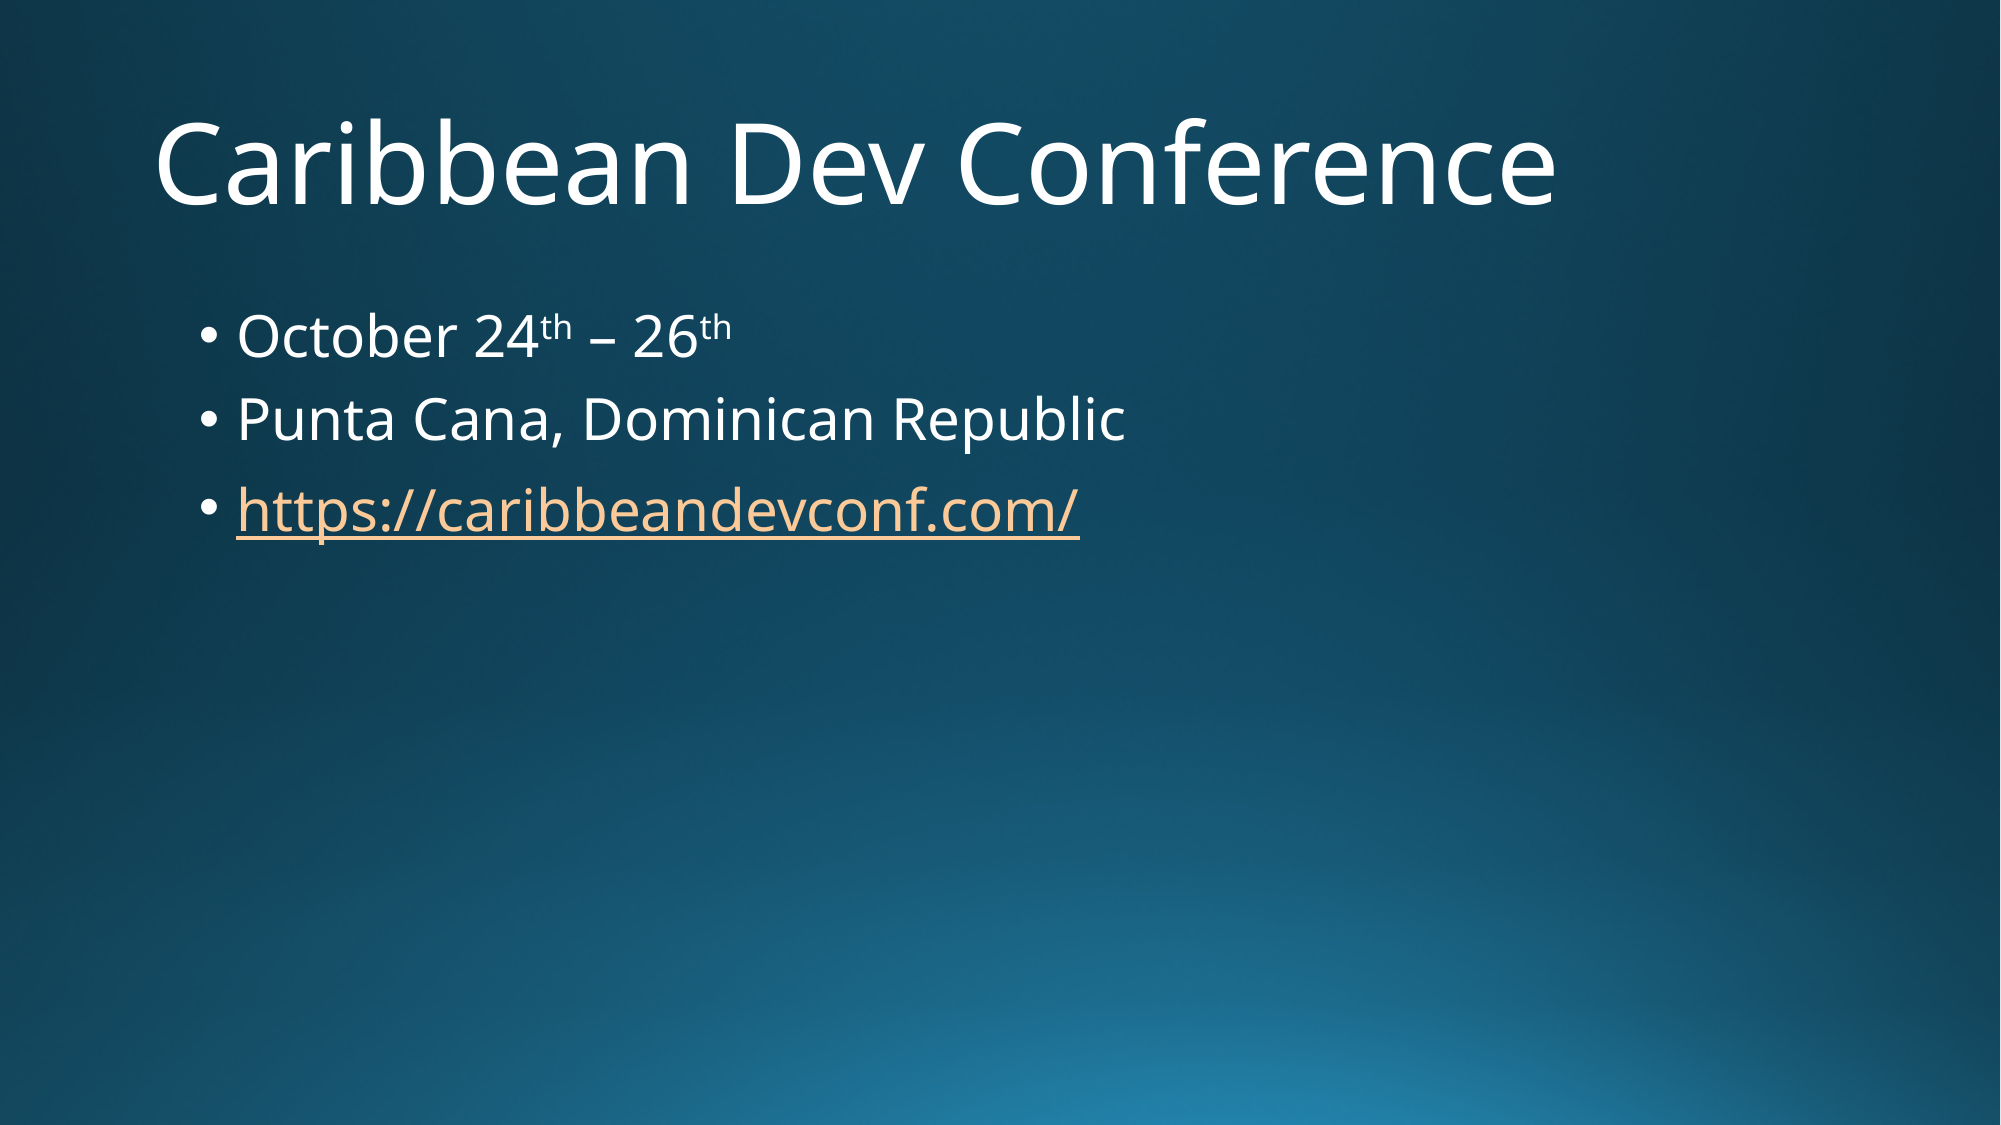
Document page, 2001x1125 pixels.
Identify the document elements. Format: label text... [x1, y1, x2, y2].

title Caribbean Dev Conference [137, 59, 1863, 278]
list October 24th – 26th Punta Cana, Dominican Republic https://caribbeandevconf.com/ [183, 299, 1863, 1014]
picture [0, 0, 2001, 1125]
